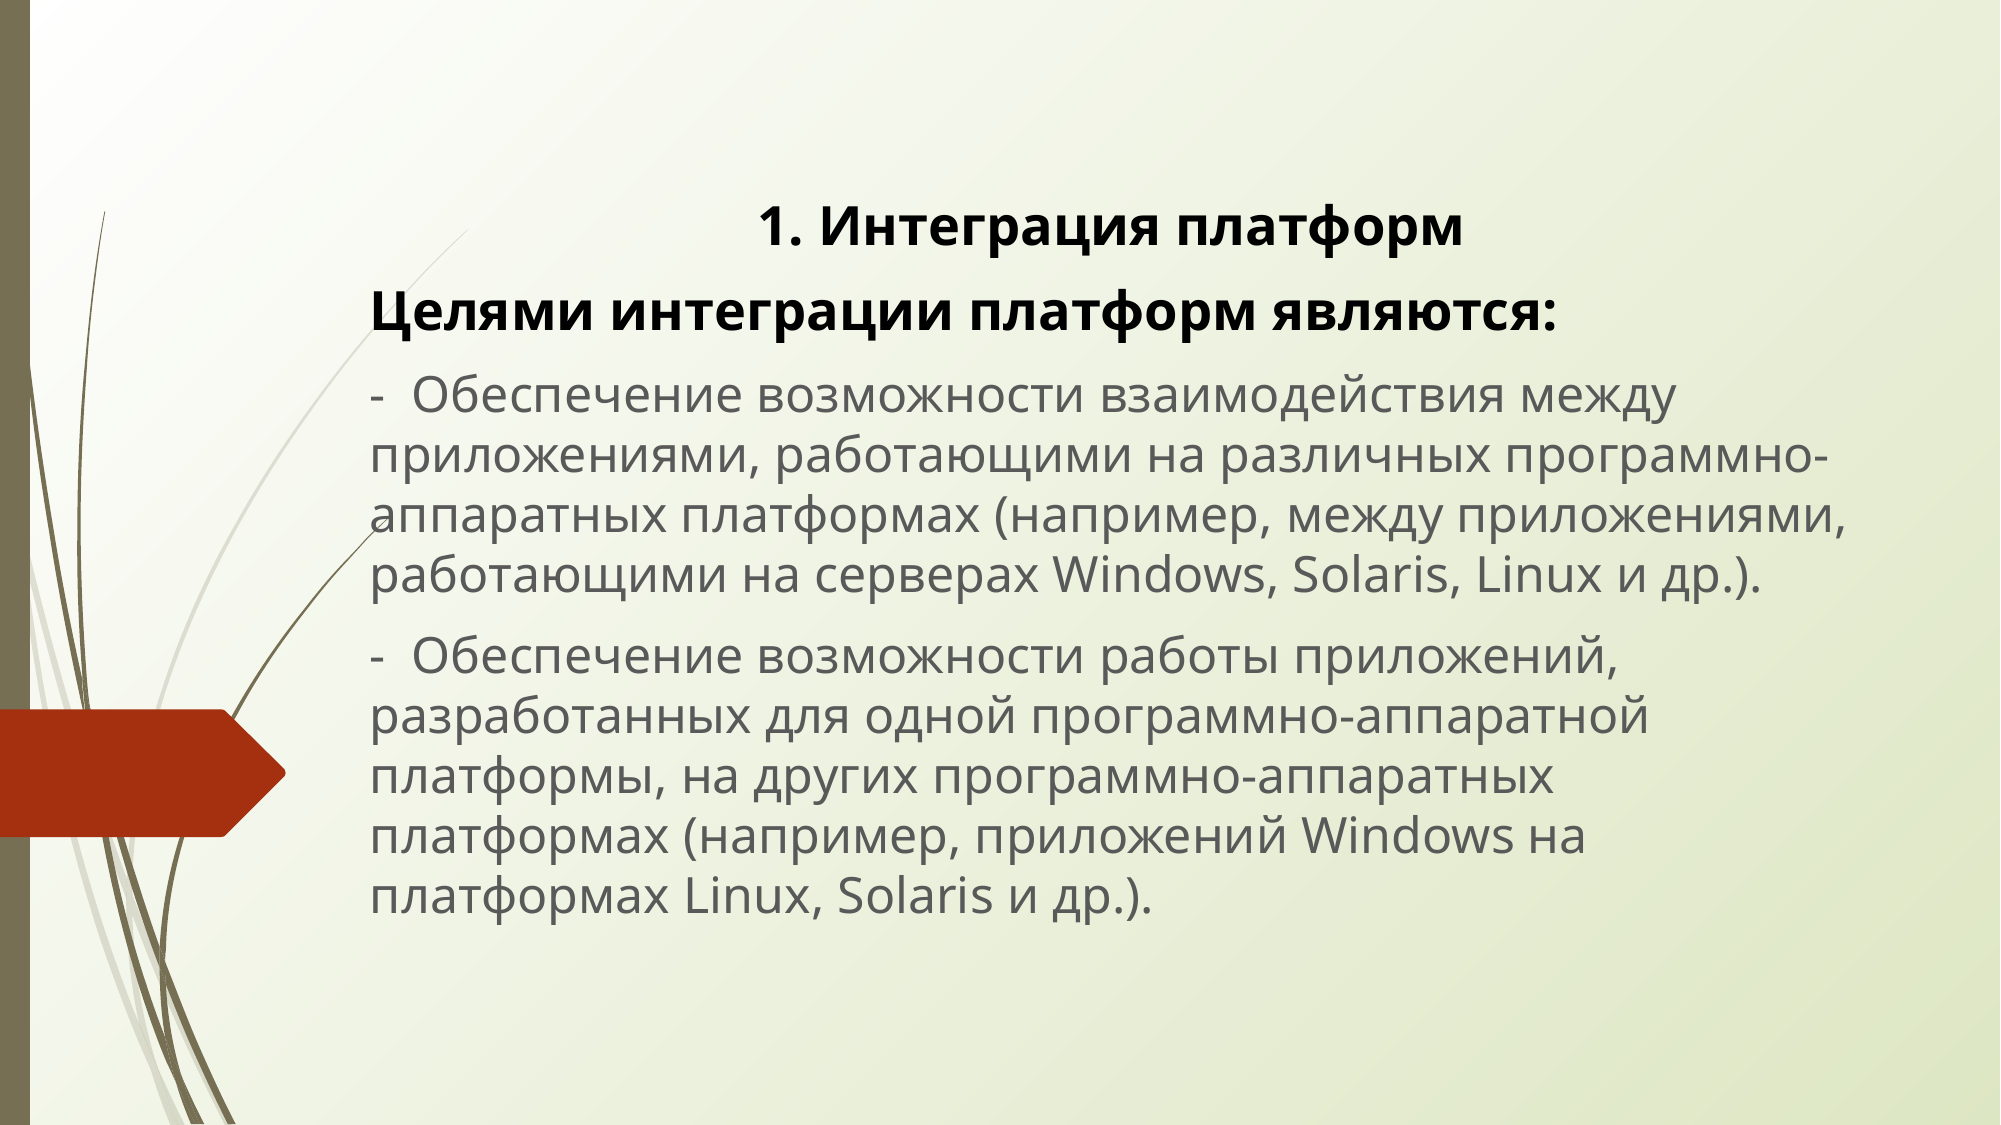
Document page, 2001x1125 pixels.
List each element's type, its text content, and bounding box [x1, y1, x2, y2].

subtitle 1. Интеграция платформ Целями интеграции платформ являются: - Обеспечение возможности взаимодействия между приложениями, работающими на различных программно-аппаратных платформах (например, между приложениями, работающими на серверах Windows, Solaris, Linux и др.). - Обеспечение возможности работы приложений, разработанных для одной программно-аппаратной платформы, на других программно-аппаратных платформах (например, приложений Windows на платформах Linux, Solaris и др.). [354, 183, 1869, 932]
